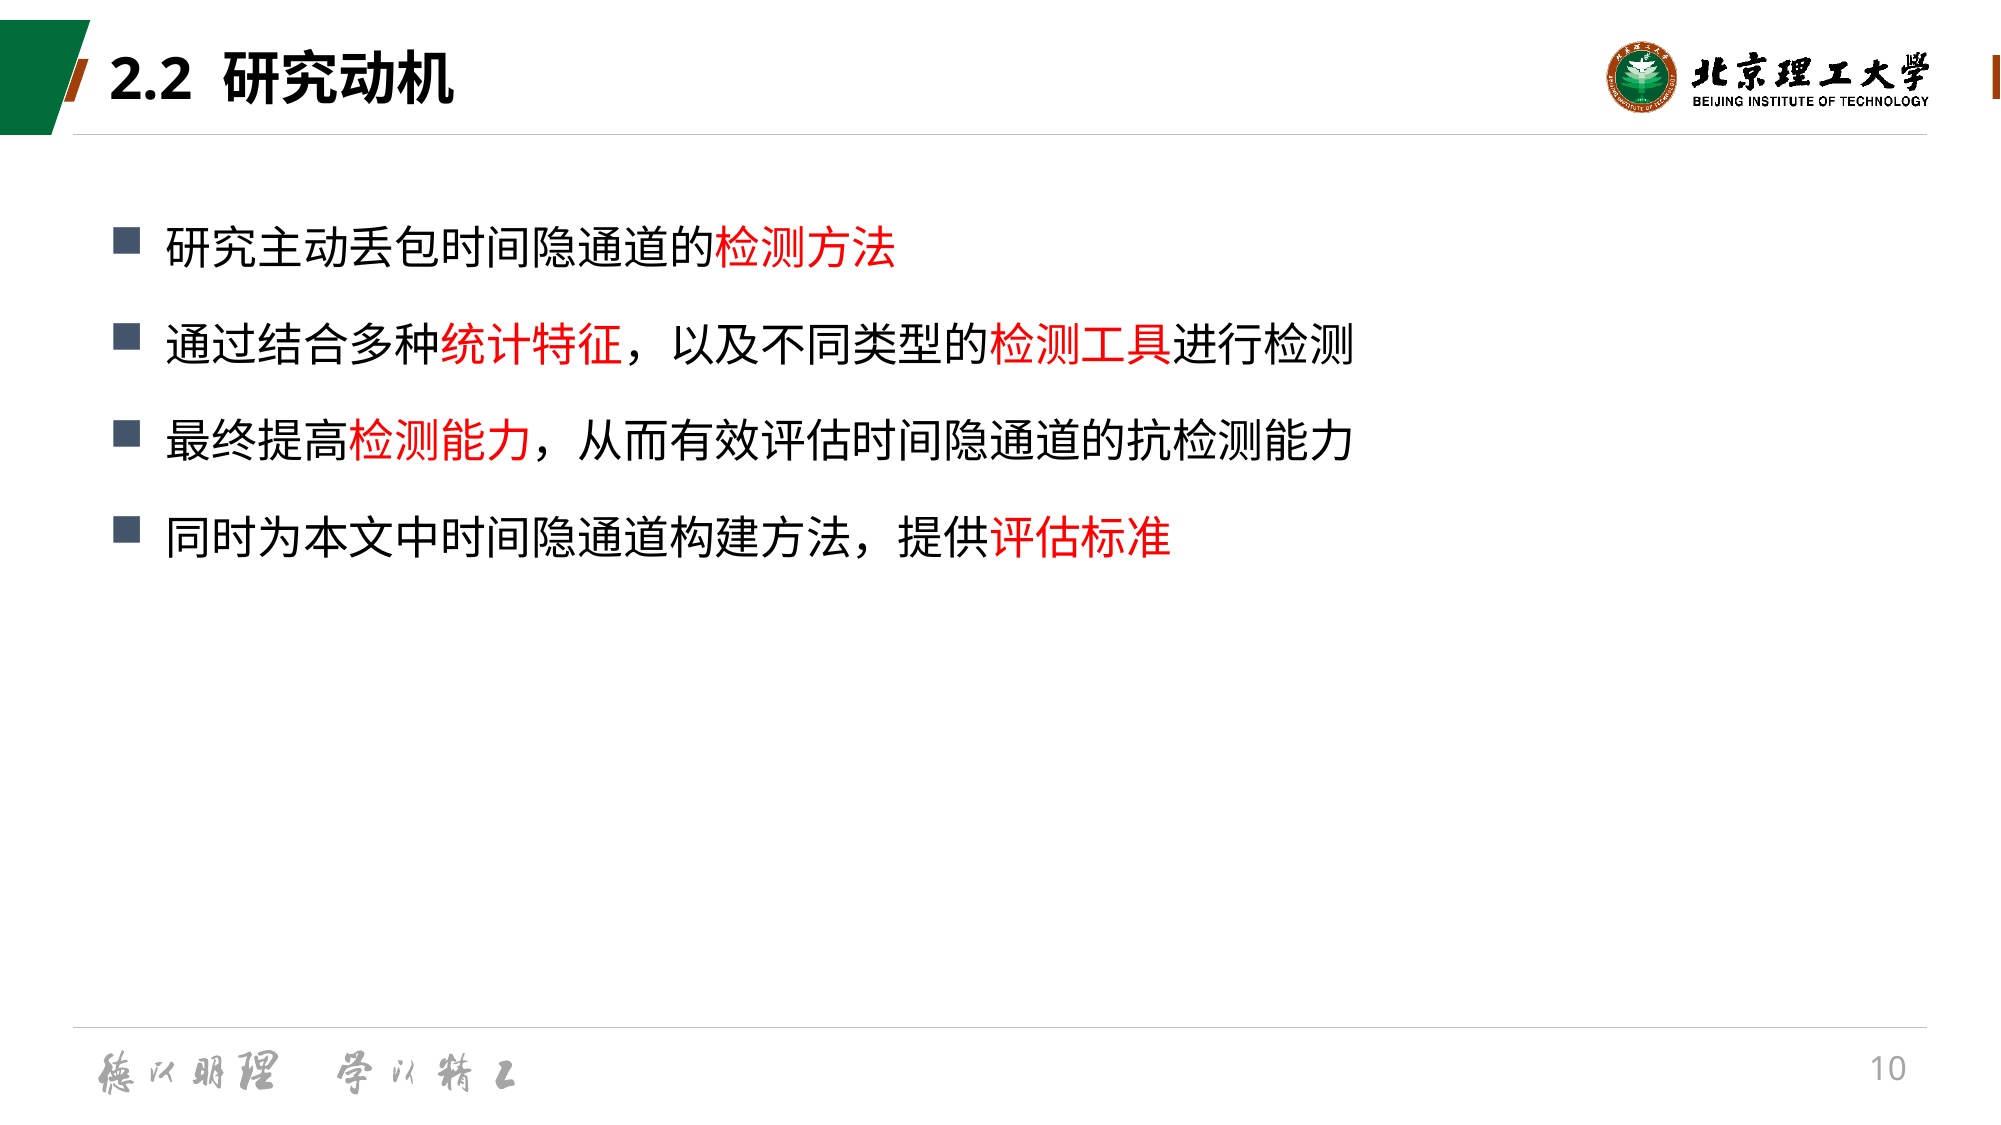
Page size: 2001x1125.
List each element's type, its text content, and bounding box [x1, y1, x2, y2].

text_box 研究主动丢包时间隐通道的检测方法 通过结合多种统计特征，以及不同类型的检测工具进行检测 最终提高检测能力，从而有效评估时间隐通道的抗检测能力 同时为本文中时间隐通道构建方法，提供评估标准 [94, 195, 1817, 571]
picture [1606, 41, 1929, 113]
title 2.2 研究动机 [94, 40, 1513, 120]
